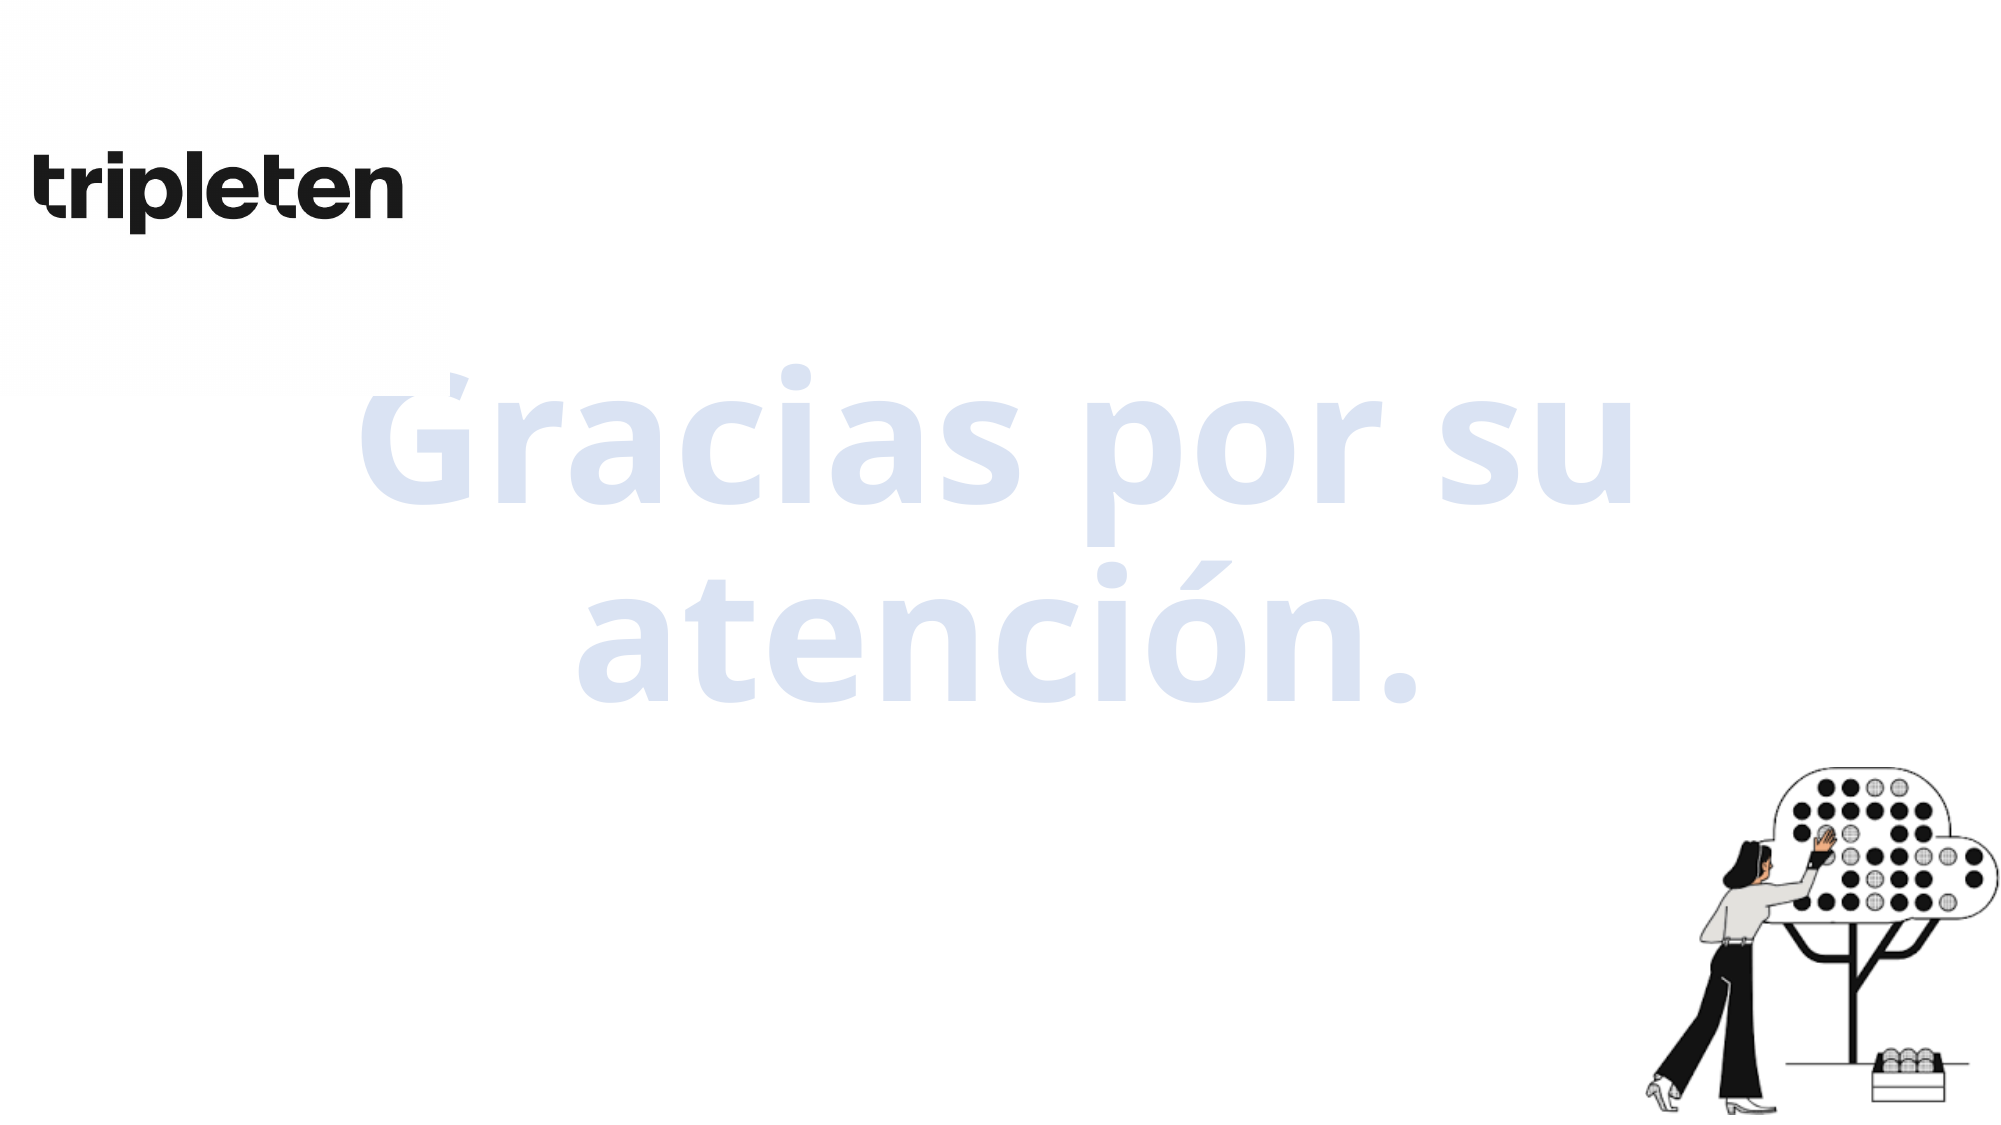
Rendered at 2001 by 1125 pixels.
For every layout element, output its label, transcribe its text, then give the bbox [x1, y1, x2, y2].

picture [0, 0, 450, 396]
picture [1645, 767, 2000, 1115]
title Gracias por su atención. [136, 280, 1862, 749]
